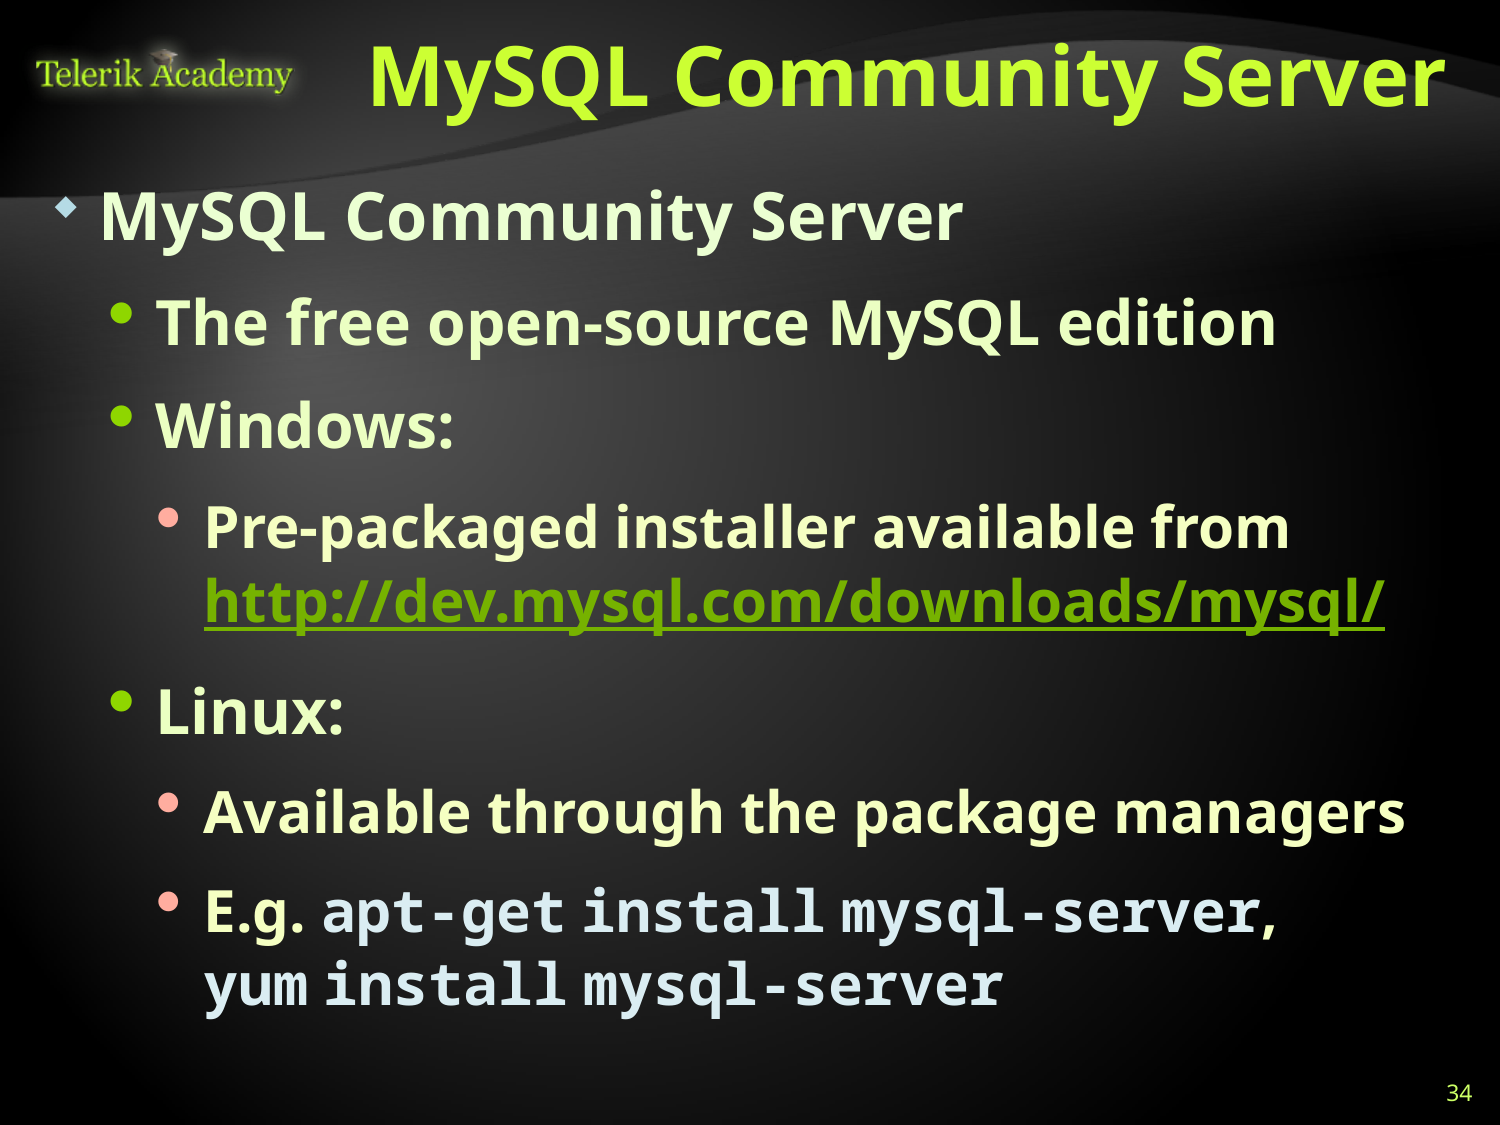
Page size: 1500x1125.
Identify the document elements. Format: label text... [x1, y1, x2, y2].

list MySQL Community Server The free open-source MySQL edition Windows: Pre-packaged installer available from http://dev.mysql.com/downloads/mysql/ Linux: Available through the package managers E.g. apt-get install mysql-server, yum install mysql-server [37, 162, 1463, 1100]
picture [0, 0, 1500, 1125]
title MySQL Community Server [300, 12, 1463, 150]
slide_number 34 [1412, 1074, 1488, 1113]
